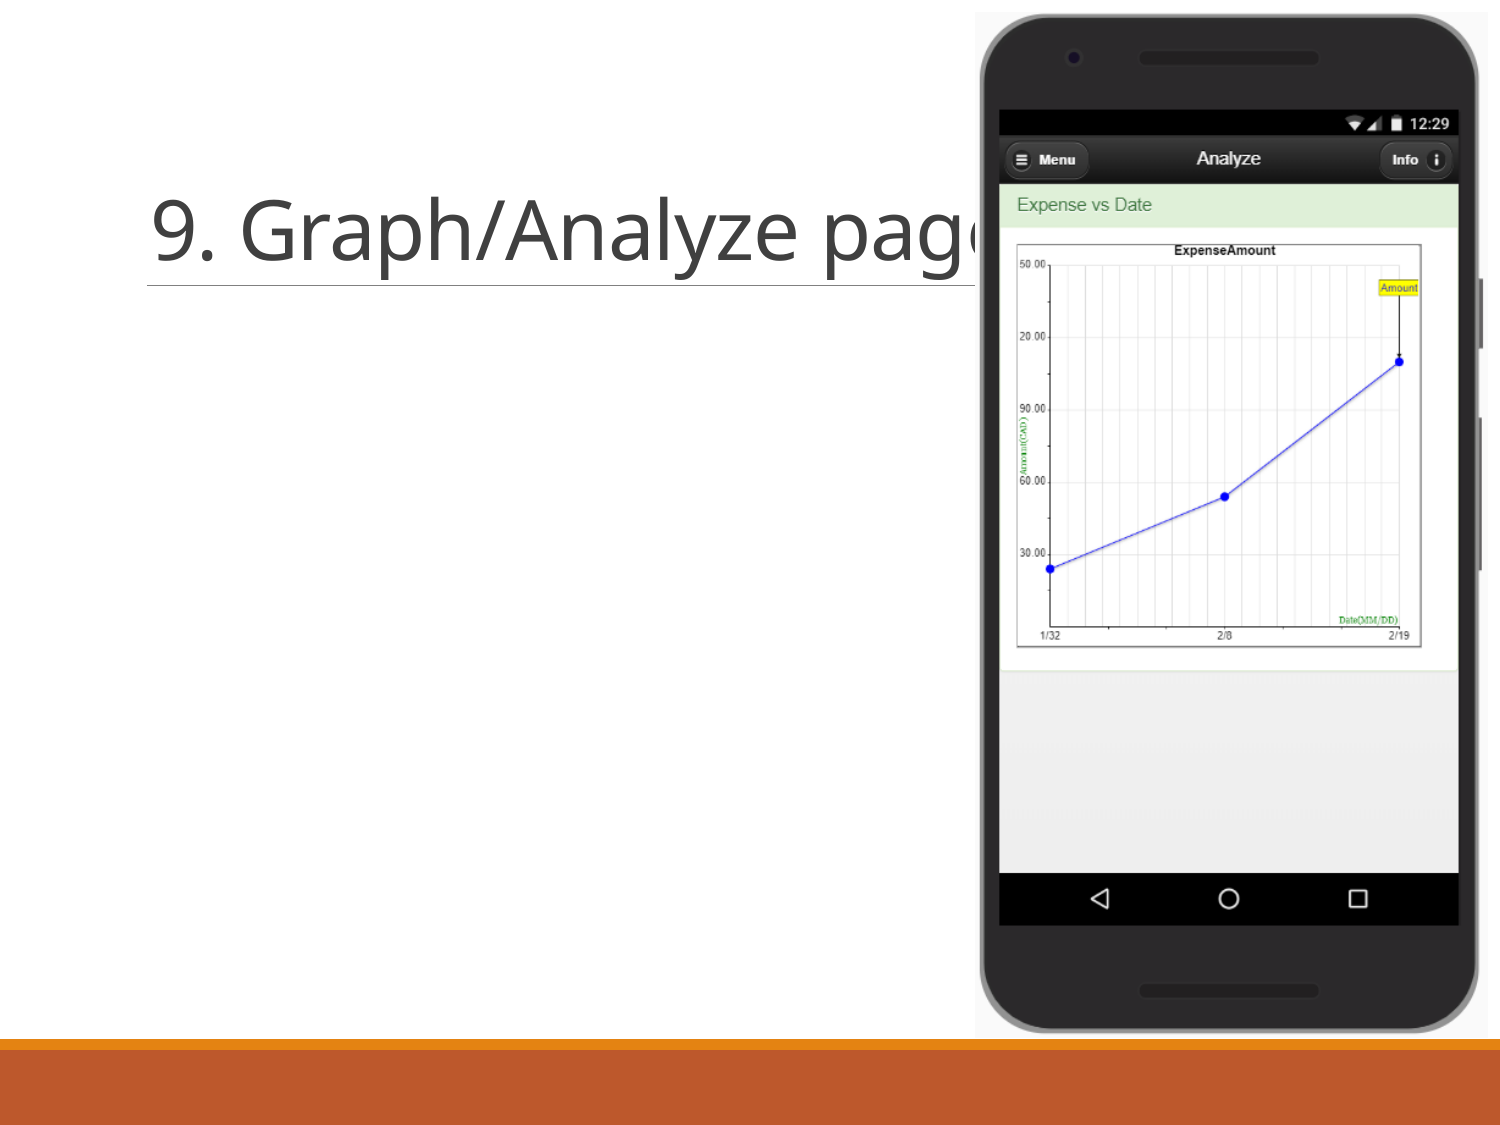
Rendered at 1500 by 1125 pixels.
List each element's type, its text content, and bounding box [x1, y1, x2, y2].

title 9. Graph/Analyze page [135, 47, 971, 285]
picture [974, 11, 1488, 1039]
